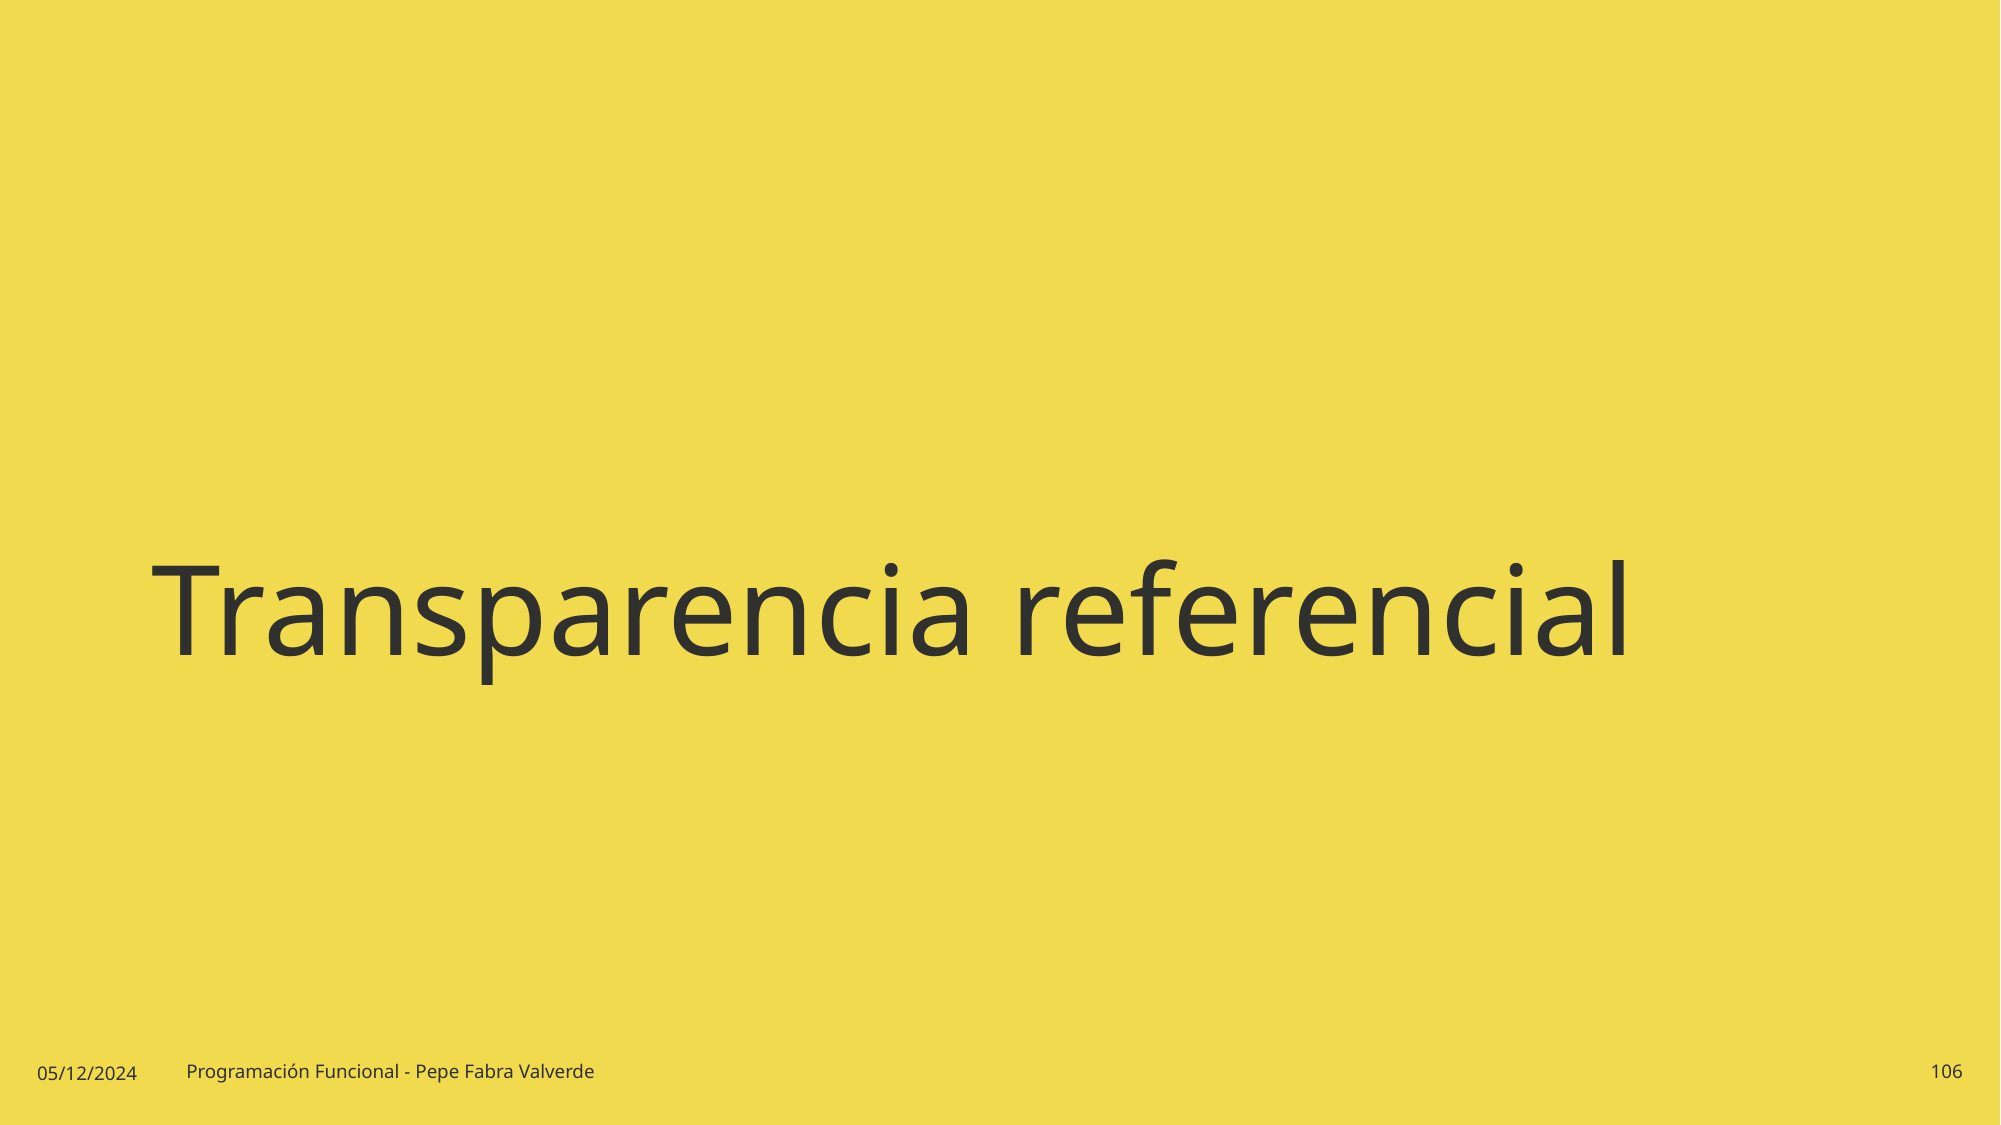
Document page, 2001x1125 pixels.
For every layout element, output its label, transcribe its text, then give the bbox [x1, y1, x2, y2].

footer Programación Funcional - Pepe Fabra Valverde [171, 1042, 847, 1103]
title Transparencia referencial [136, 60, 1862, 688]
slide_number 106 [1527, 1042, 1978, 1103]
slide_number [22, 1042, 166, 1103]
